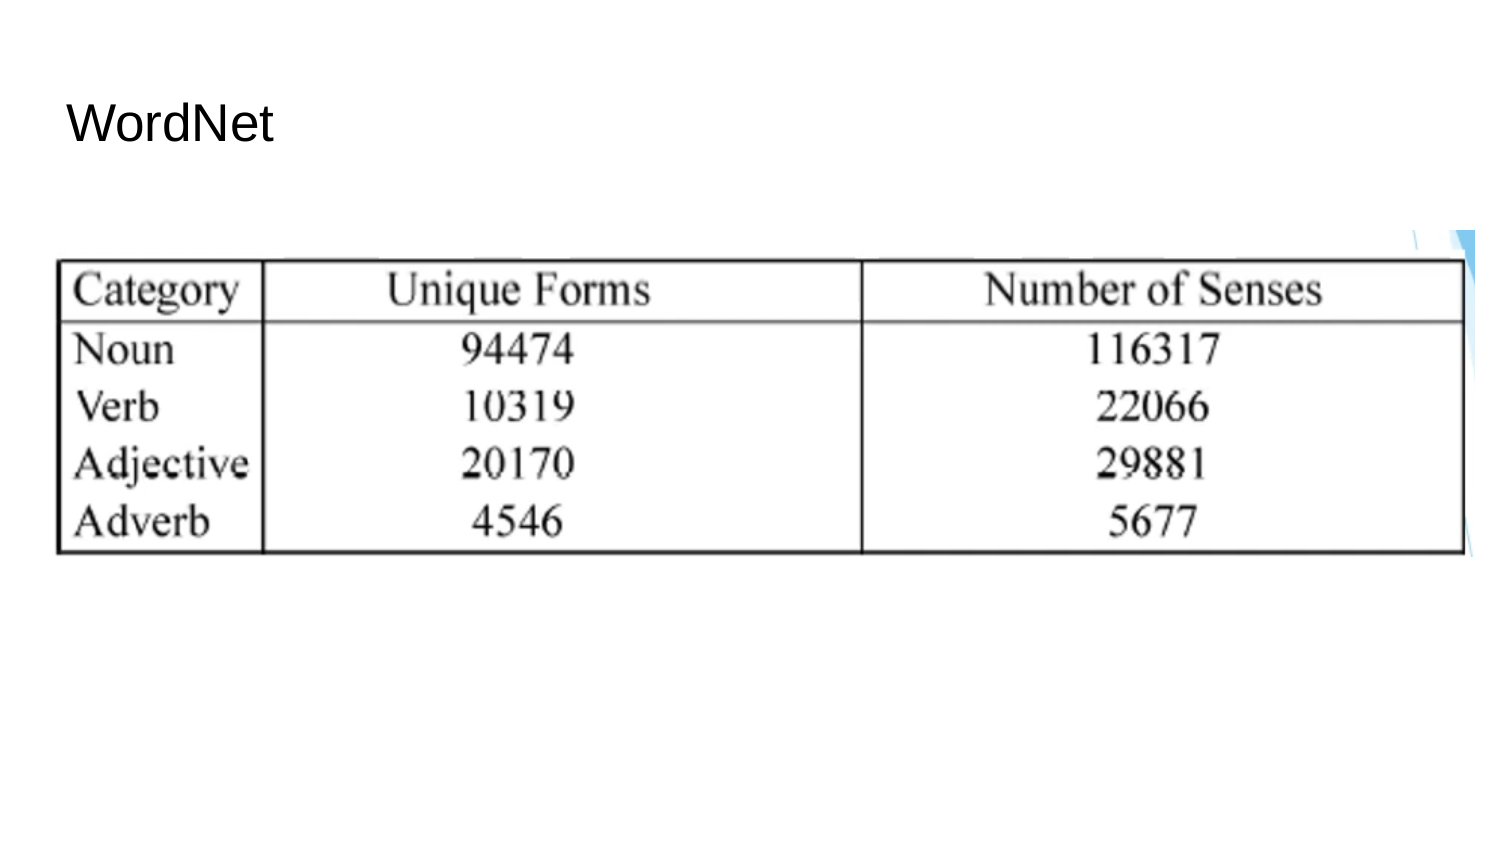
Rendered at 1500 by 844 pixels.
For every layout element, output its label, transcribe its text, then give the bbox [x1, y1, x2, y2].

title WordNet [51, 72, 1449, 167]
picture [24, 230, 1476, 557]
